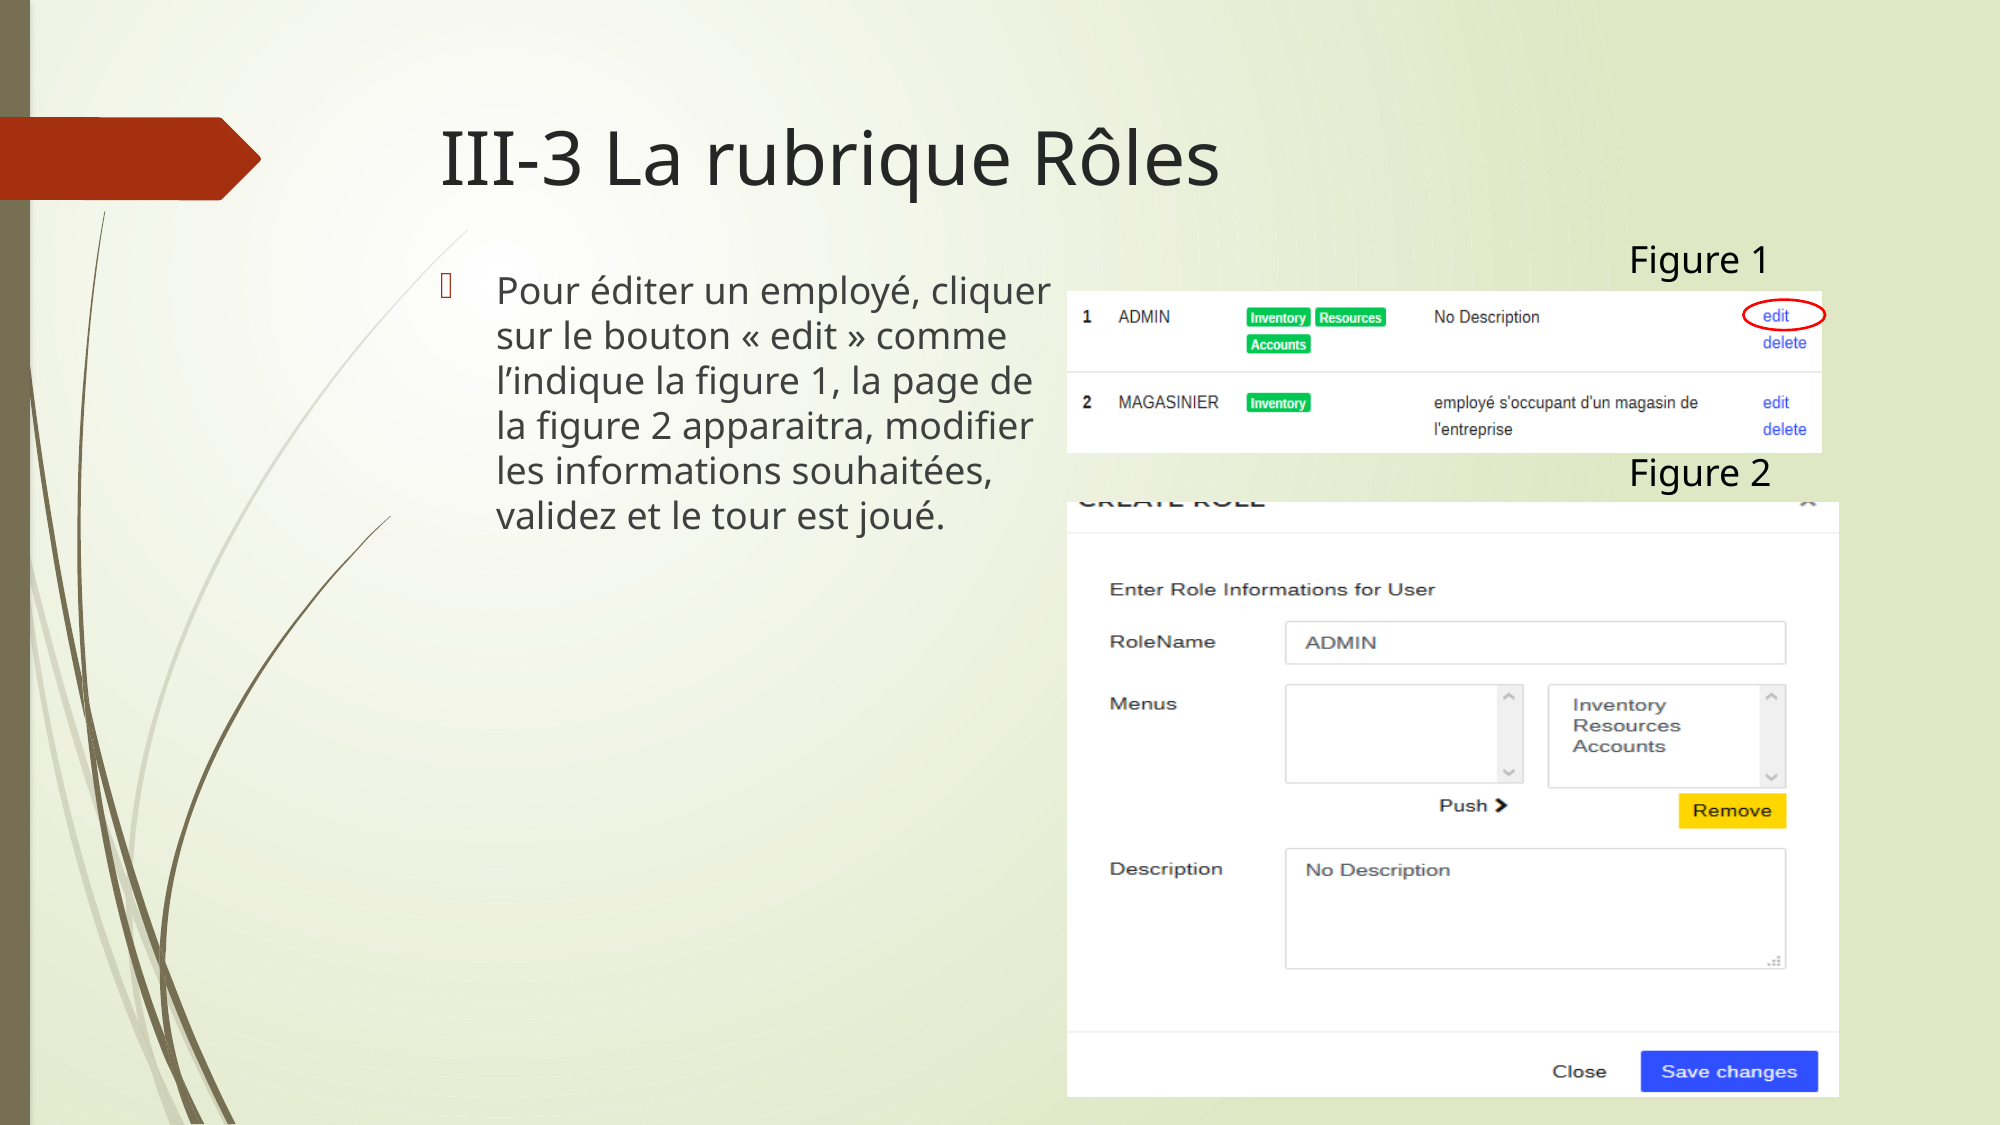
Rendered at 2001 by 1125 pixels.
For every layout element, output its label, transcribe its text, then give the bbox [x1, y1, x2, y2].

picture [1066, 502, 1839, 1097]
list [1066, 290, 1822, 454]
list Pour éditer un employé, cliquer sur le bouton « edit » comme l’indique la figure 1, la page de la figure 2 apparaitra, modifier les informations souhaitées, validez et le tour est joué. [424, 259, 1068, 970]
title III-3 La rubrique Rôles [425, 102, 1888, 216]
text_box Figure 2 [1614, 441, 1852, 502]
text_box Figure 1 [1614, 229, 1852, 289]
